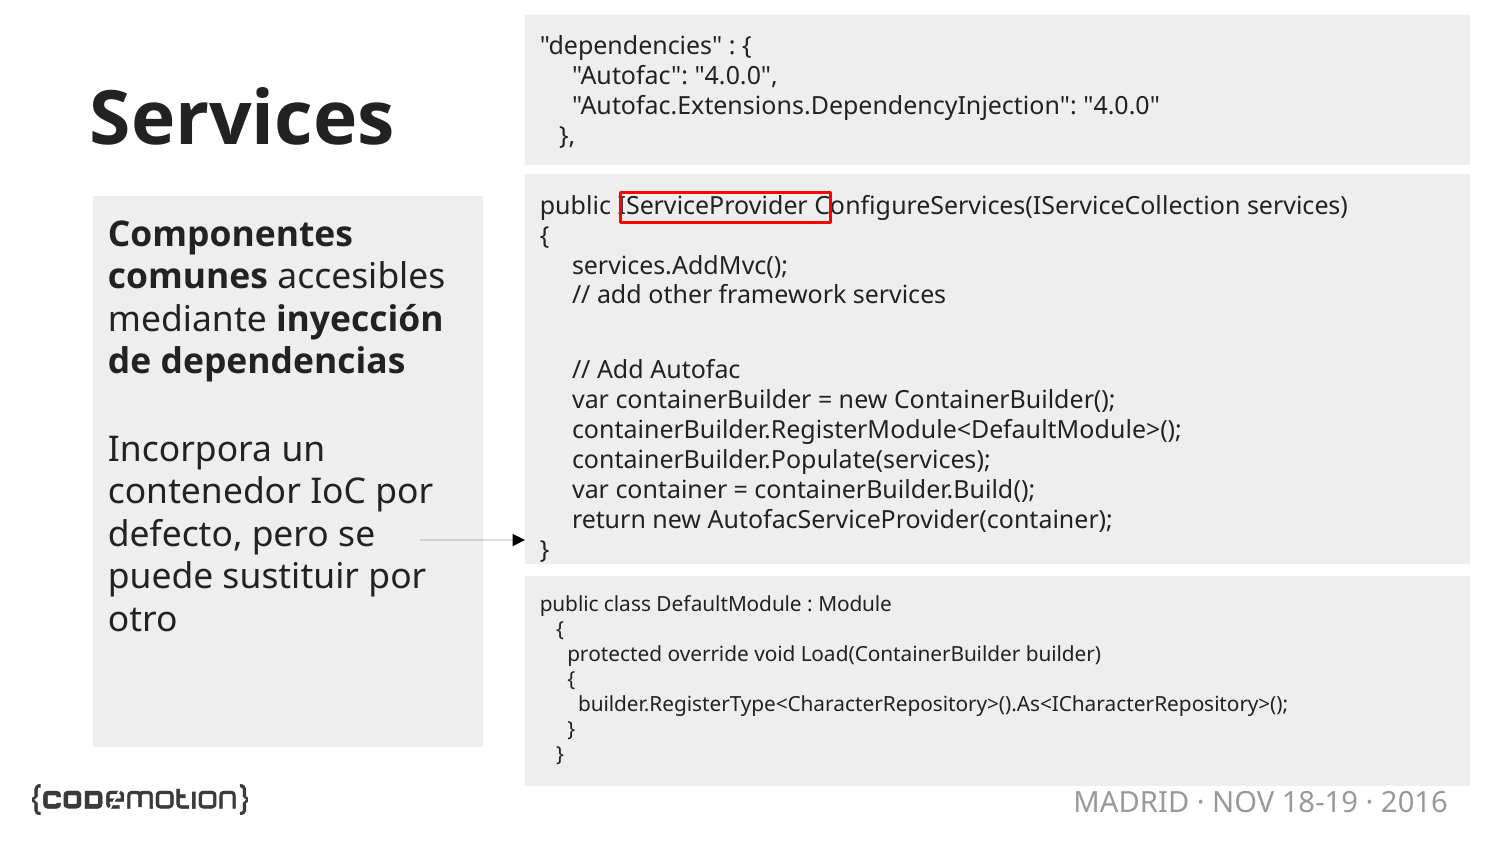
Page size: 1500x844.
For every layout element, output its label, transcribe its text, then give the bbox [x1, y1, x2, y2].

text_box "dependencies" : { "Autofac": "4.0.0", "Autofac.Extensions.DependencyInjection": "4.0.0" }, [524, 14, 1470, 165]
text_box Componentes comunes accesibles mediante inyección de dependencias Incorpora un contenedor IoC por defecto, pero se puede sustituir por otro [93, 195, 484, 747]
picture [32, 784, 248, 815]
text_box [620, 192, 831, 223]
text_box public IServiceProvider ConfigureServices(IServiceCollection services) { services.AddMvc(); // add other framework services // Add Autofac var containerBuilder = new ContainerBuilder(); containerBuilder.RegisterModule<DefaultModule>(); containerBuilder.Populate(services); var container = containerBuilder.Build(); return new AutofacServiceProvider(container); } [524, 174, 1470, 565]
text_box [419, 533, 526, 547]
text_box Services [74, 33, 1425, 175]
text_box public class DefaultModule : Module { protected override void Load(ContainerBuilder builder) { builder.RegisterType<CharacterRepository>().As<ICharacterRepository>(); } } [524, 575, 1470, 786]
